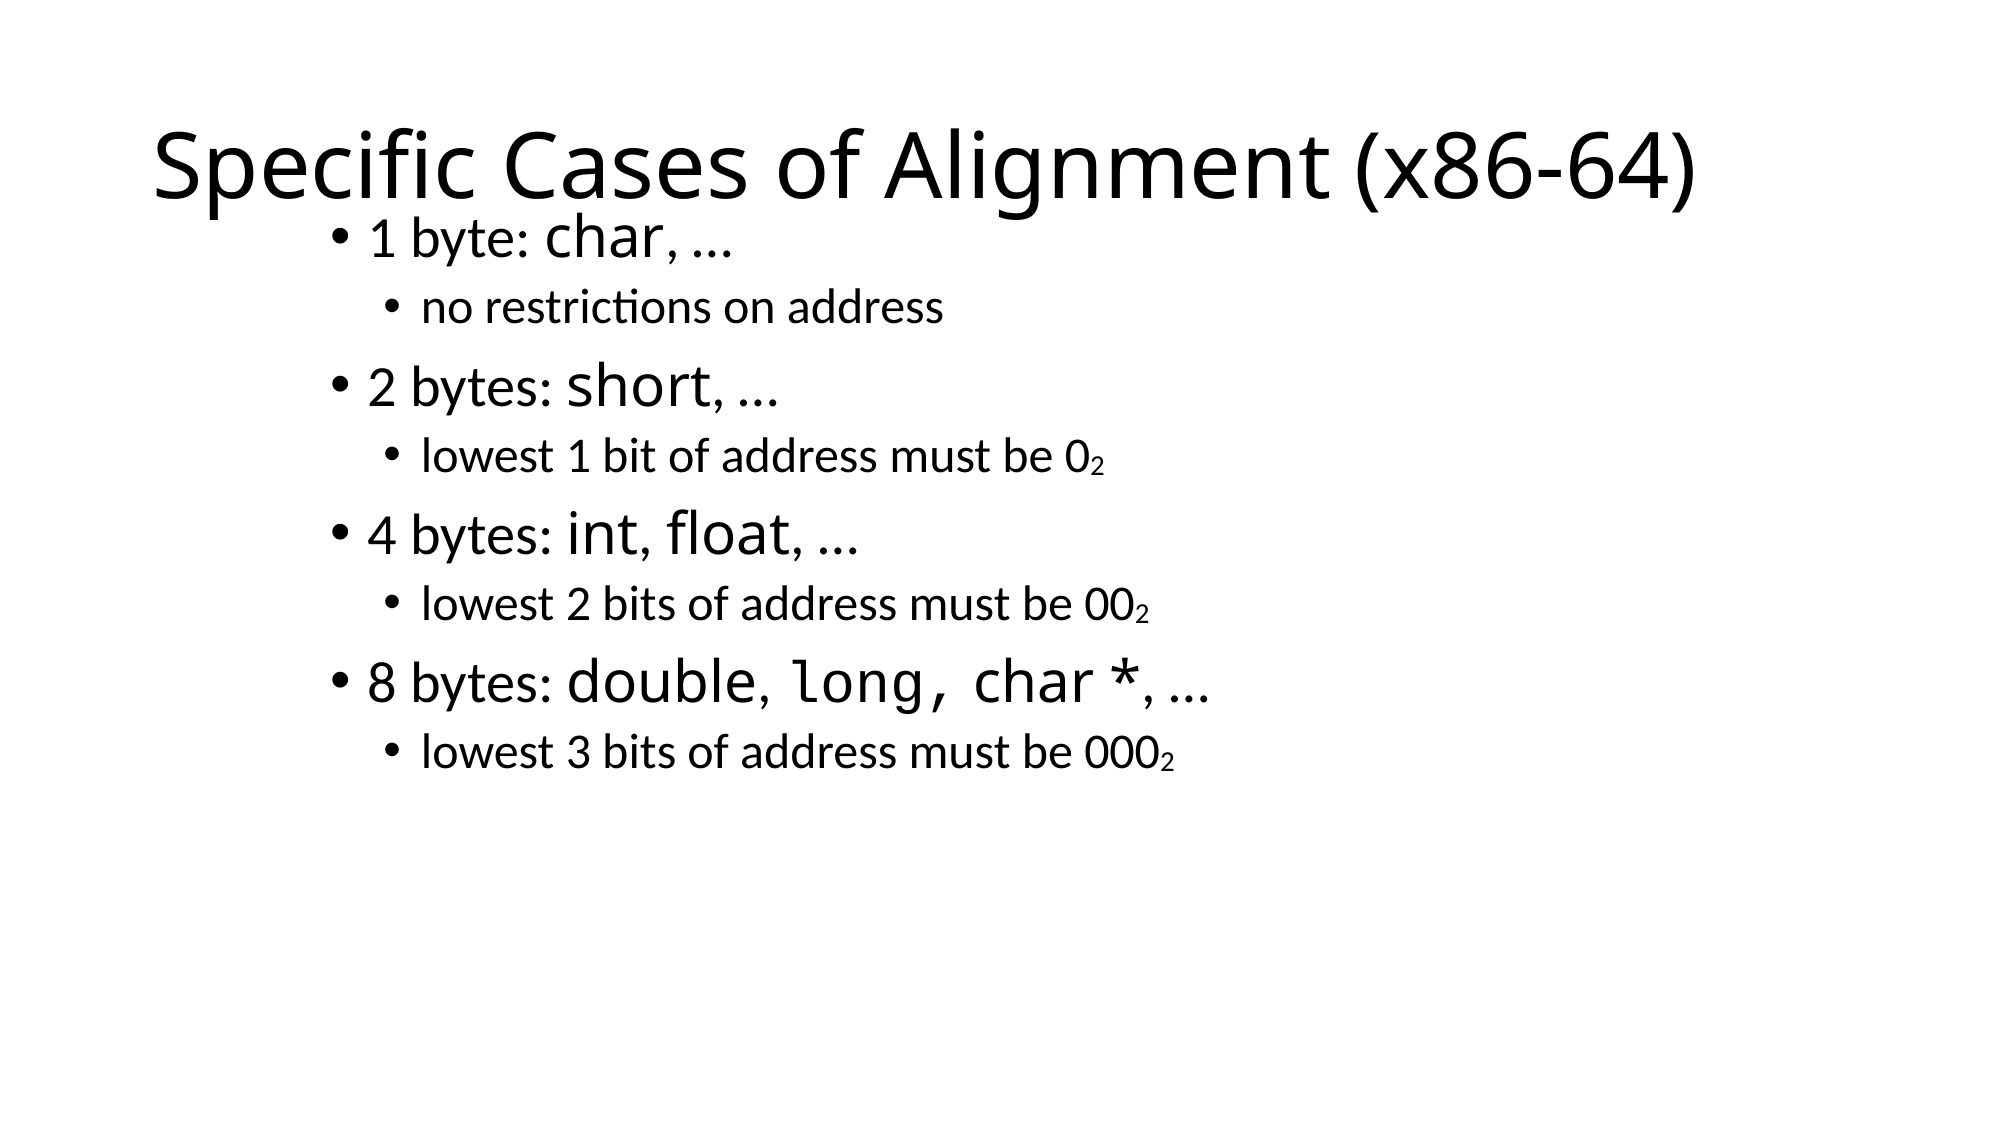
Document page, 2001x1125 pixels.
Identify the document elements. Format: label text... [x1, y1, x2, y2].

title Specific Cases of Alignment (x86-64) [137, 59, 1863, 278]
list 1 byte: char, … no restrictions on address 2 bytes: short, … lowest 1 bit of address must be 02 4 bytes: int, float, … lowest 2 bits of address must be 002 8 bytes: double, long, char *, … lowest 3 bits of address must be 0002 [315, 200, 1611, 1016]
